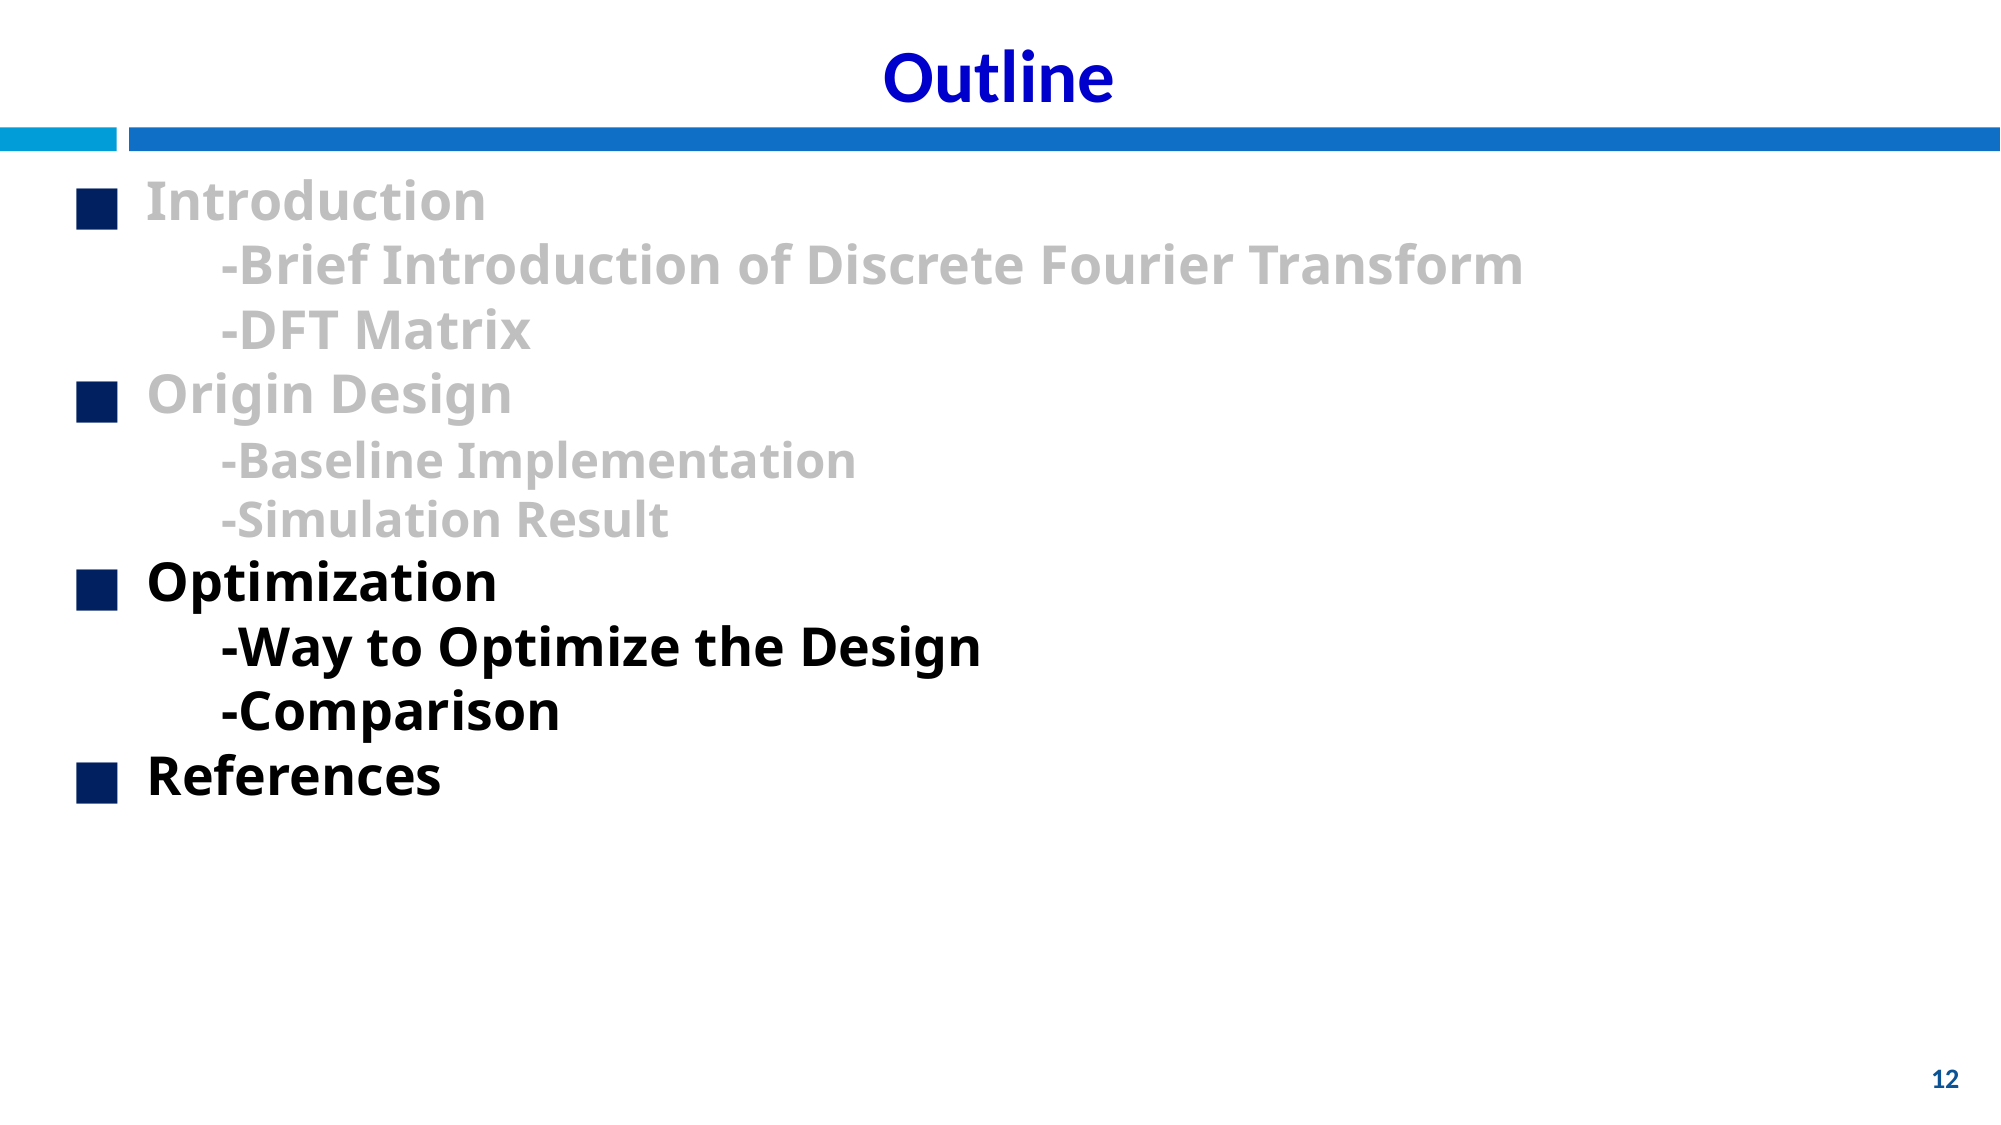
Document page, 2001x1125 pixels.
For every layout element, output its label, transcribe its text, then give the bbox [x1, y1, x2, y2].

text_box Outline [324, 18, 1675, 126]
list Introduction -Brief Introduction of Discrete Fourier Transform -DFT Matrix Origin Design -Baseline Implementation -Simulation Result Optimization -Way to Optimize the Design -Comparison References [56, 158, 1963, 814]
